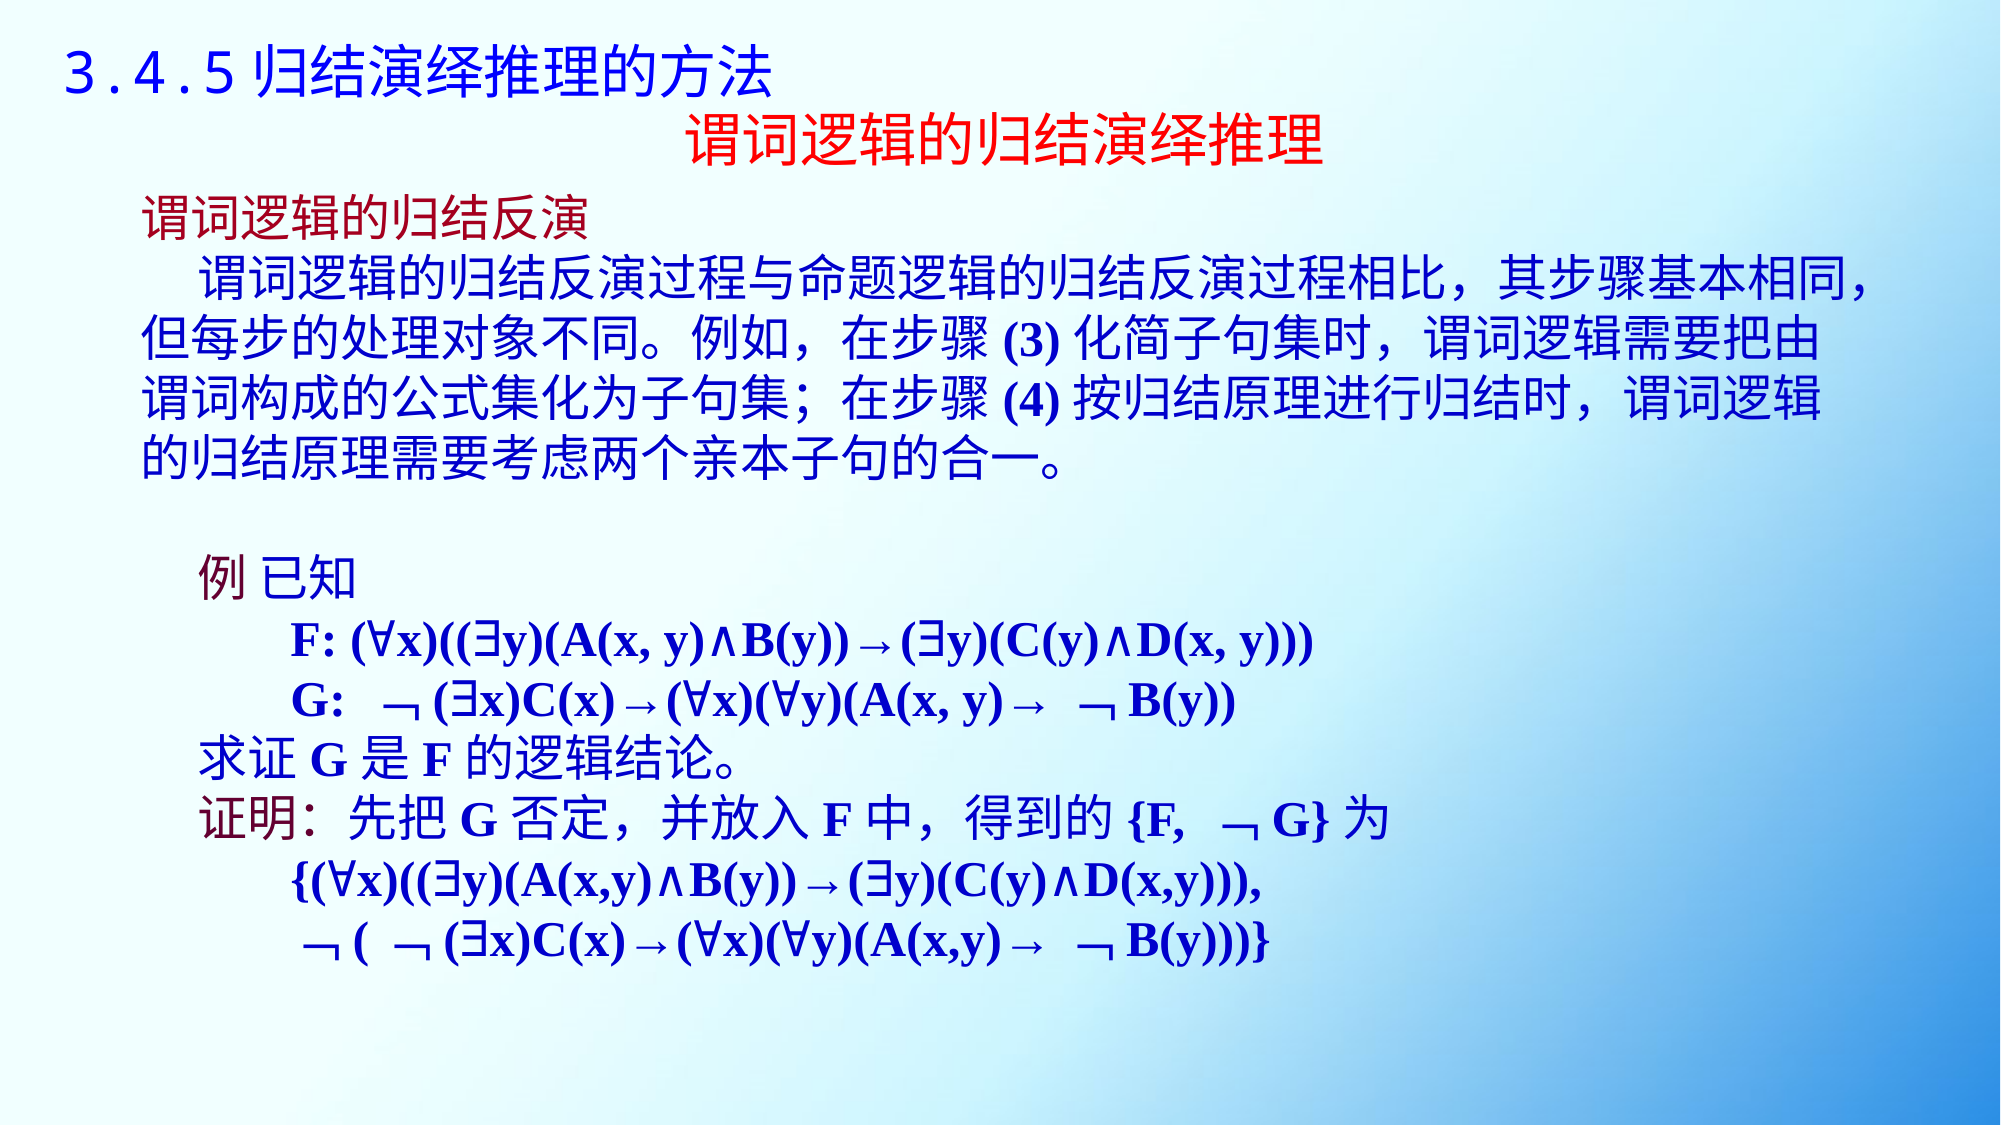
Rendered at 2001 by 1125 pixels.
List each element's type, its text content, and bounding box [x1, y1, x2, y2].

text_box 谓词逻辑的归结反演 谓词逻辑的归结反演过程与命题逻辑的归结反演过程相比，其步骤基本相同，但每步的处理对象不同。例如，在步骤(3)化简子句集时，谓词逻辑需要把由谓词构成的公式集化为子句集；在步骤(4)按归结原理进行归结时，谓词逻辑的归结原理需要考虑两个亲本子句的合一。 例 已知 F: (∀x)((∃y)(A(x, y)∧B(y))→(∃y)(C(y)∧D(x, y))) G: ﹁(∃x)C(x)→(∀x)(∀y)(A(x, y)→﹁B(y)) 求证G是F的逻辑结论。 证明：先把G否定，并放入F中，得到的{F, ﹁G}为 {(∀x)((∃y)(A(x,y)∧B(y))→(∃y)(C(y)∧D(x,y))), ﹁(﹁(∃x)C(x)→(∀x)(∀y)(A(x,y)→﹁B(y)))} [125, 178, 1889, 974]
text_box 谓词逻辑的归结演绎推理 [47, 95, 1967, 181]
title 3.4.5归结演绎推理的方法 [47, 21, 1398, 95]
picture [0, 0, 2001, 1125]
slide_number [1412, 1042, 1863, 1103]
